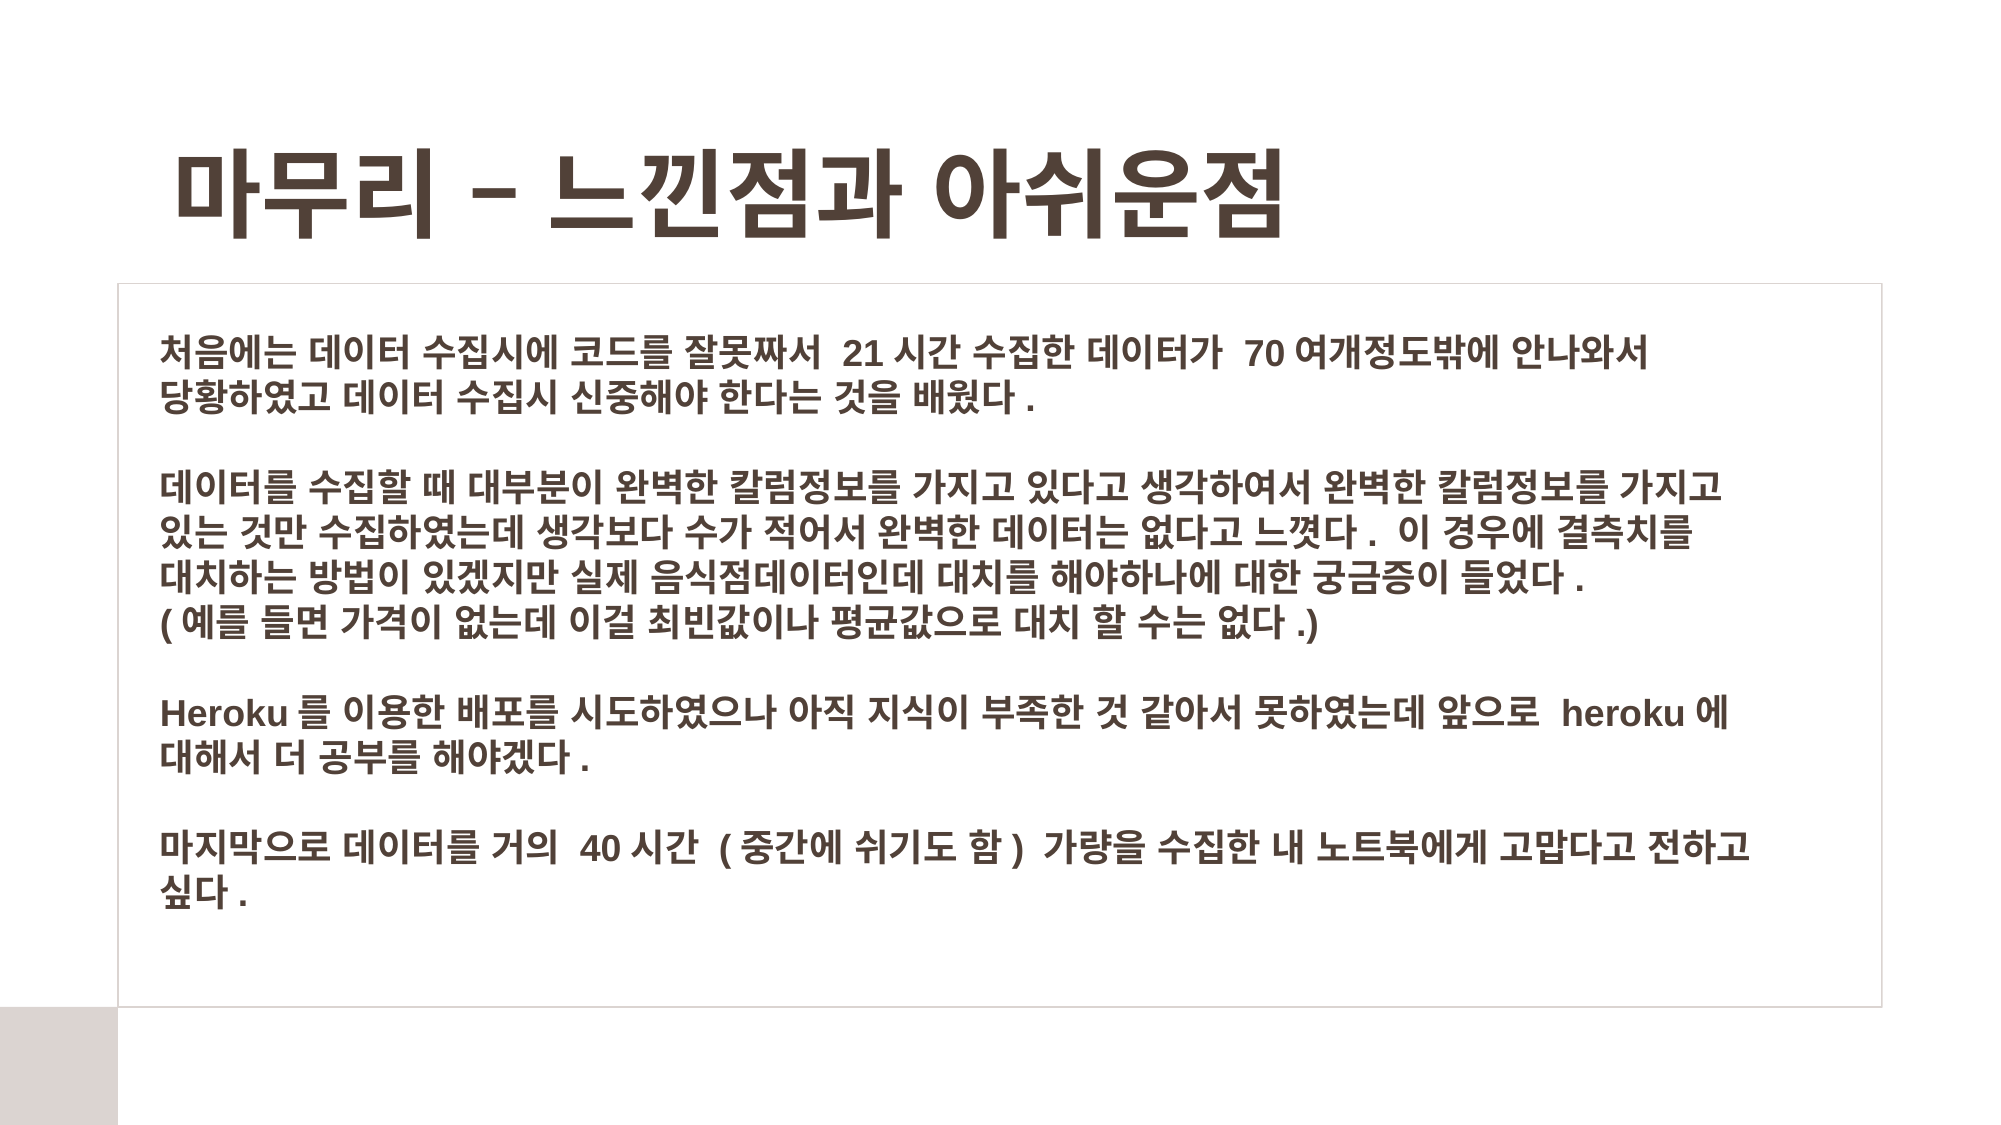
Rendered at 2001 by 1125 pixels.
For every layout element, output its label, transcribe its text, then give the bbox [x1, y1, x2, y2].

text_box 처음에는 데이터 수집시에 코드를 잘못짜서 21시간 수집한 데이터가 70여개정도밖에 안나와서 당황하였고 데이터 수집시 신중해야 한다는 것을 배웠다. 데이터를 수집할 때 대부분이 완벽한 칼럼정보를 가지고 있다고 생각하여서 완벽한 칼럼정보를 가지고 있는 것만 수집하였는데 생각보다 수가 적어서 완벽한 데이터는 없다고 느꼇다. 이 경우에 결측치를 대치하는 방법이 있겠지만 실제 음식점데이터인데 대치를 해야하나에 대한 궁금증이 들었다. (예를 들면 가격이 없는데 이걸 최빈값이나 평균값으로 대치 할 수는 없다.) Heroku를 이용한 배포를 시도하였으나 아직 지식이 부족한 것 같아서 못하였는데 앞으로 heroku에 대해서 더 공부를 해야겠다. 마지막으로 데이터를 거의 40시간 (중간에 쉬기도 함) 가량을 수집한 내 노트북에게 고맙다고 전하고 싶다. [145, 321, 1818, 922]
title 마무리 – 느낀점과 아쉬운점 [157, 118, 1494, 250]
